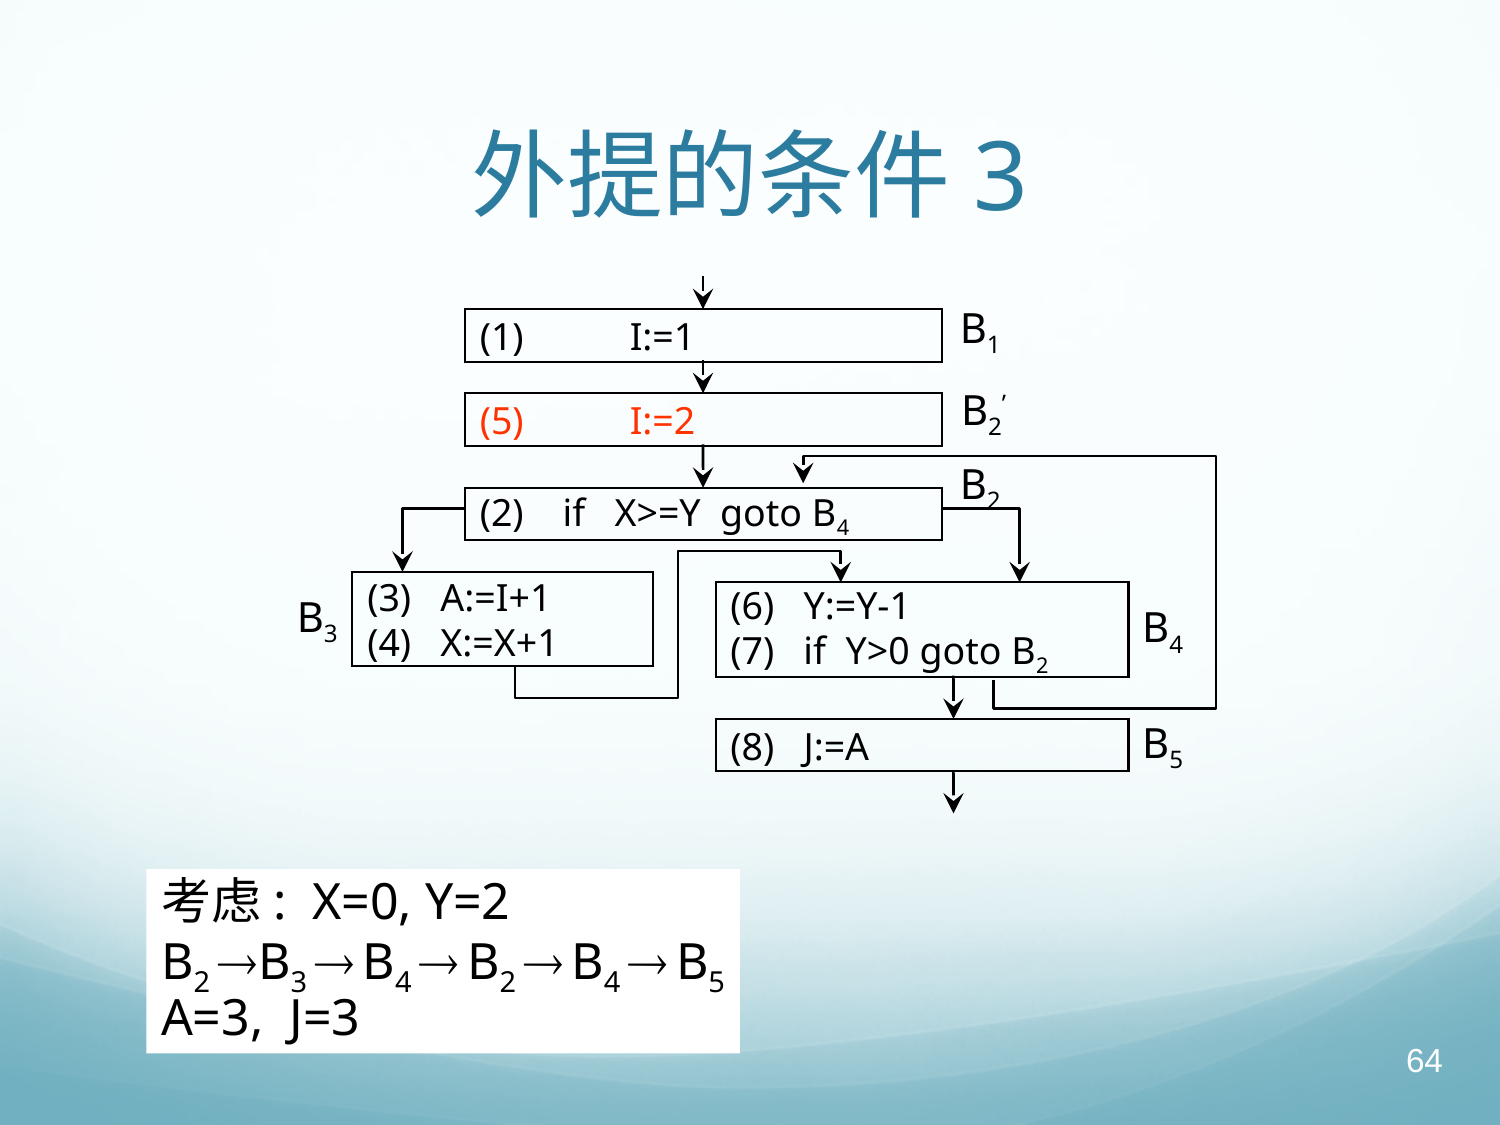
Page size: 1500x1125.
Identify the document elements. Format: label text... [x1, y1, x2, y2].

title 外提的条件3 [90, 17, 1410, 237]
slide_number 64 [1295, 1029, 1459, 1090]
text_box 考虑: X=0, Y=2 B2 B3  B4  B2  B4  B5 A=3, J=3 [144, 867, 742, 1055]
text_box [282, 277, 1217, 814]
